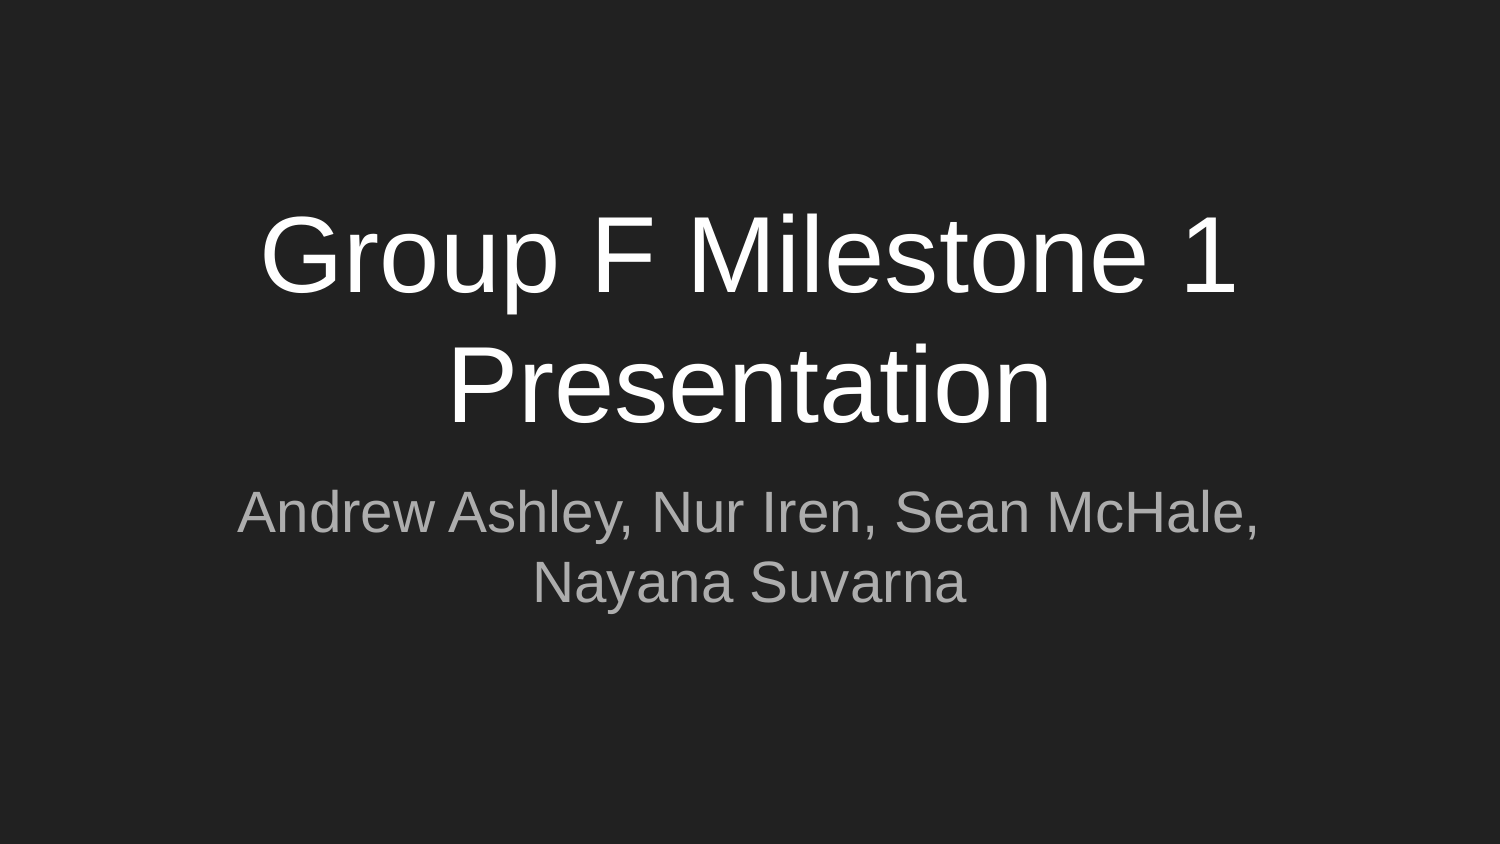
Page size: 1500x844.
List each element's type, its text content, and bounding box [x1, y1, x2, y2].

title Group F Milestone 1 Presentation [51, 122, 1449, 459]
subtitle Andrew Ashley, Nur Iren, Sean McHale, Nayana Suvarna [175, 458, 1325, 589]
